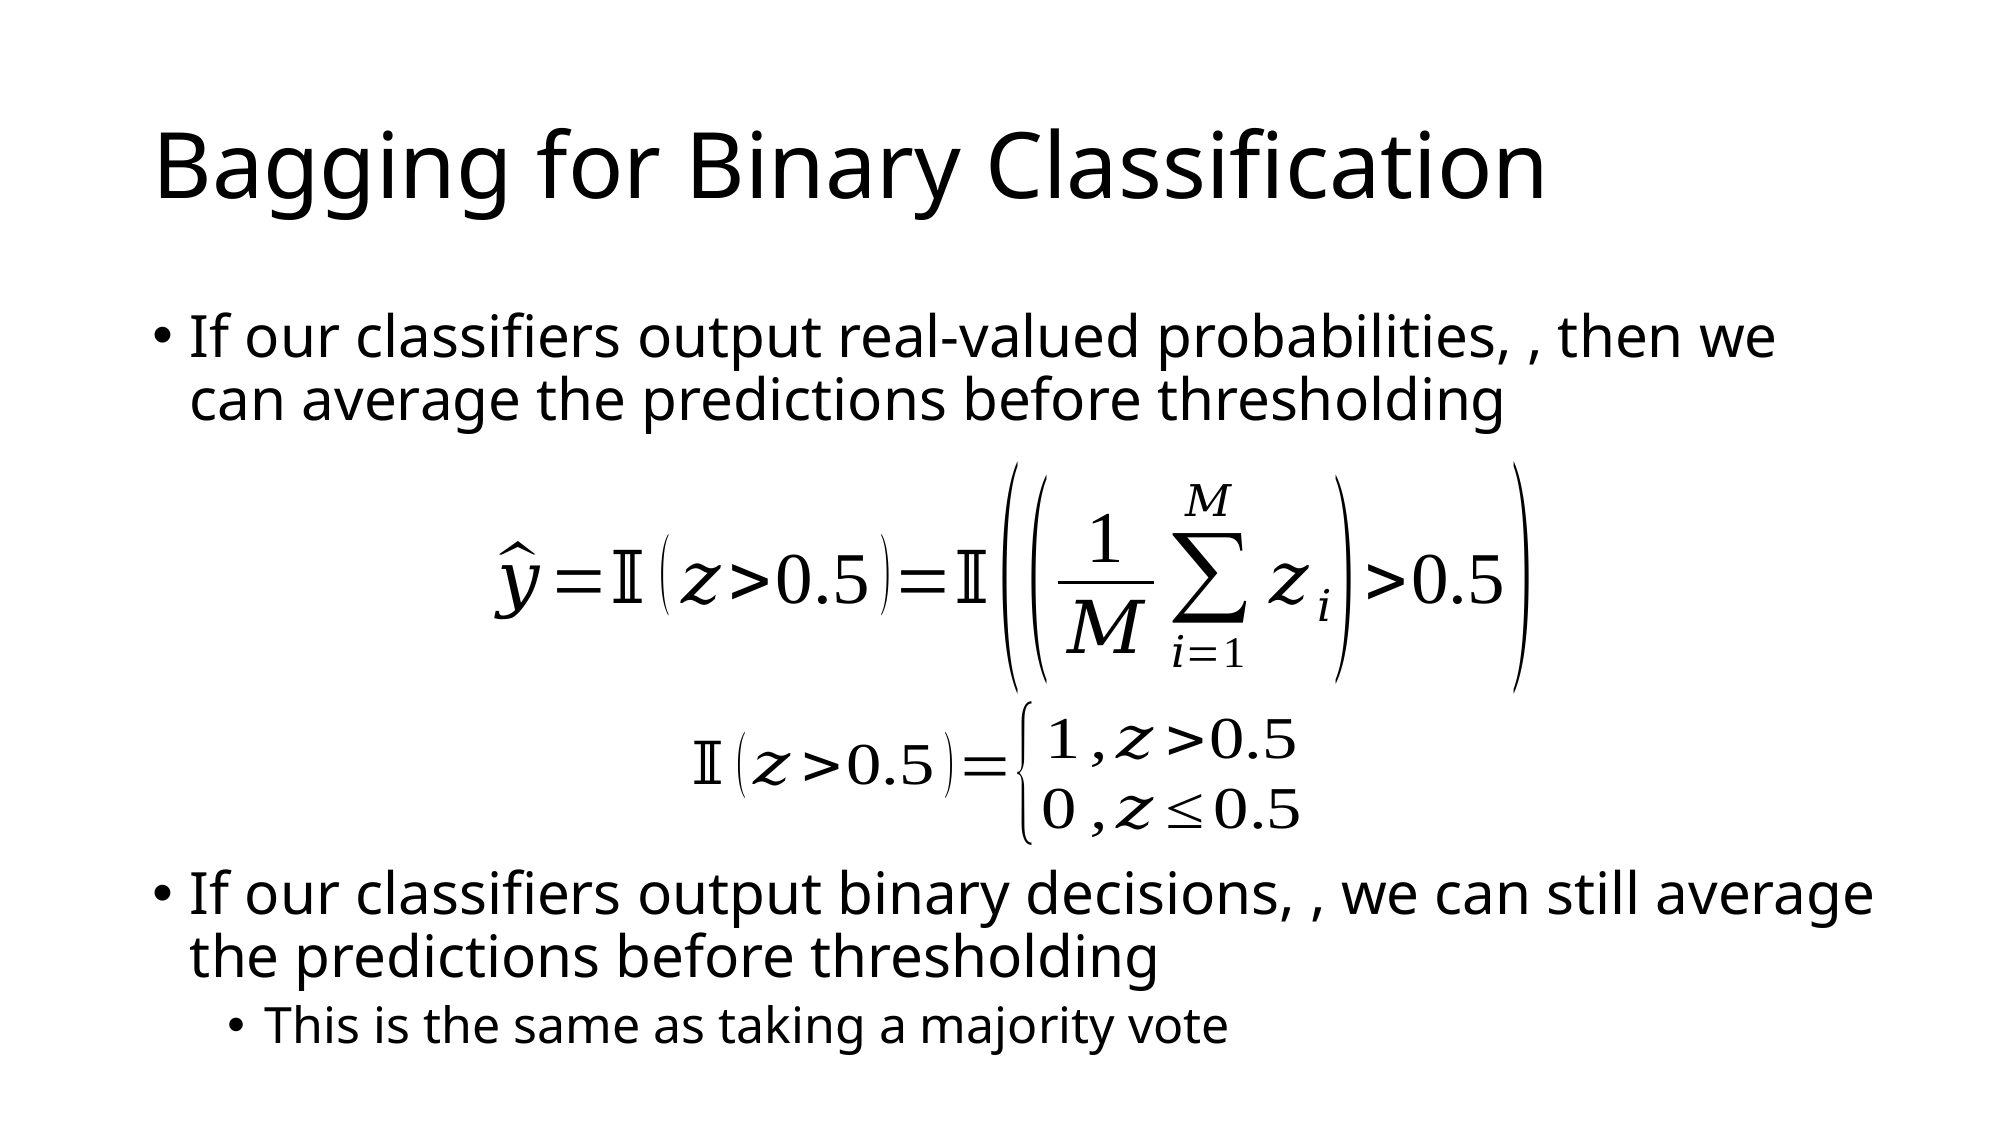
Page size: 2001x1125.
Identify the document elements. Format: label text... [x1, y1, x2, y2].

title Bagging for Binary Classification [137, 59, 1863, 278]
